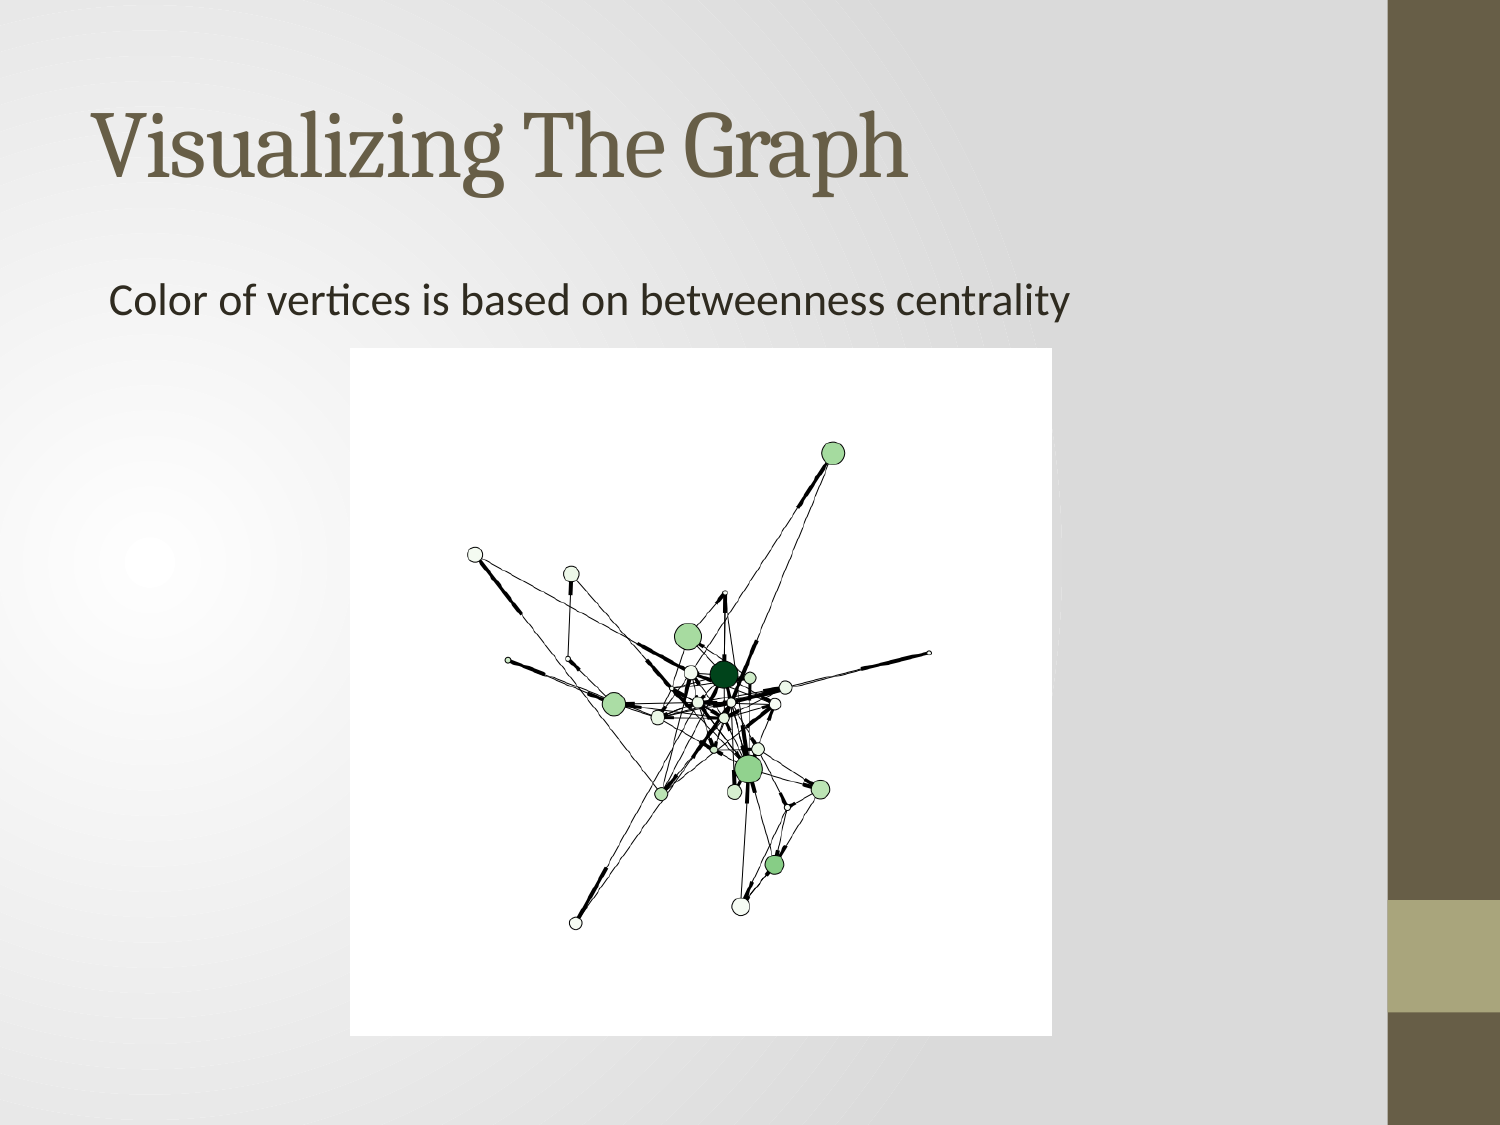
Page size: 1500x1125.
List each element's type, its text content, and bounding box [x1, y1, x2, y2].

title Visualizing The Graph [75, 45, 1325, 233]
picture [350, 347, 1052, 1037]
list Color of vertices is based on betweenness centrality [75, 262, 1325, 1050]
